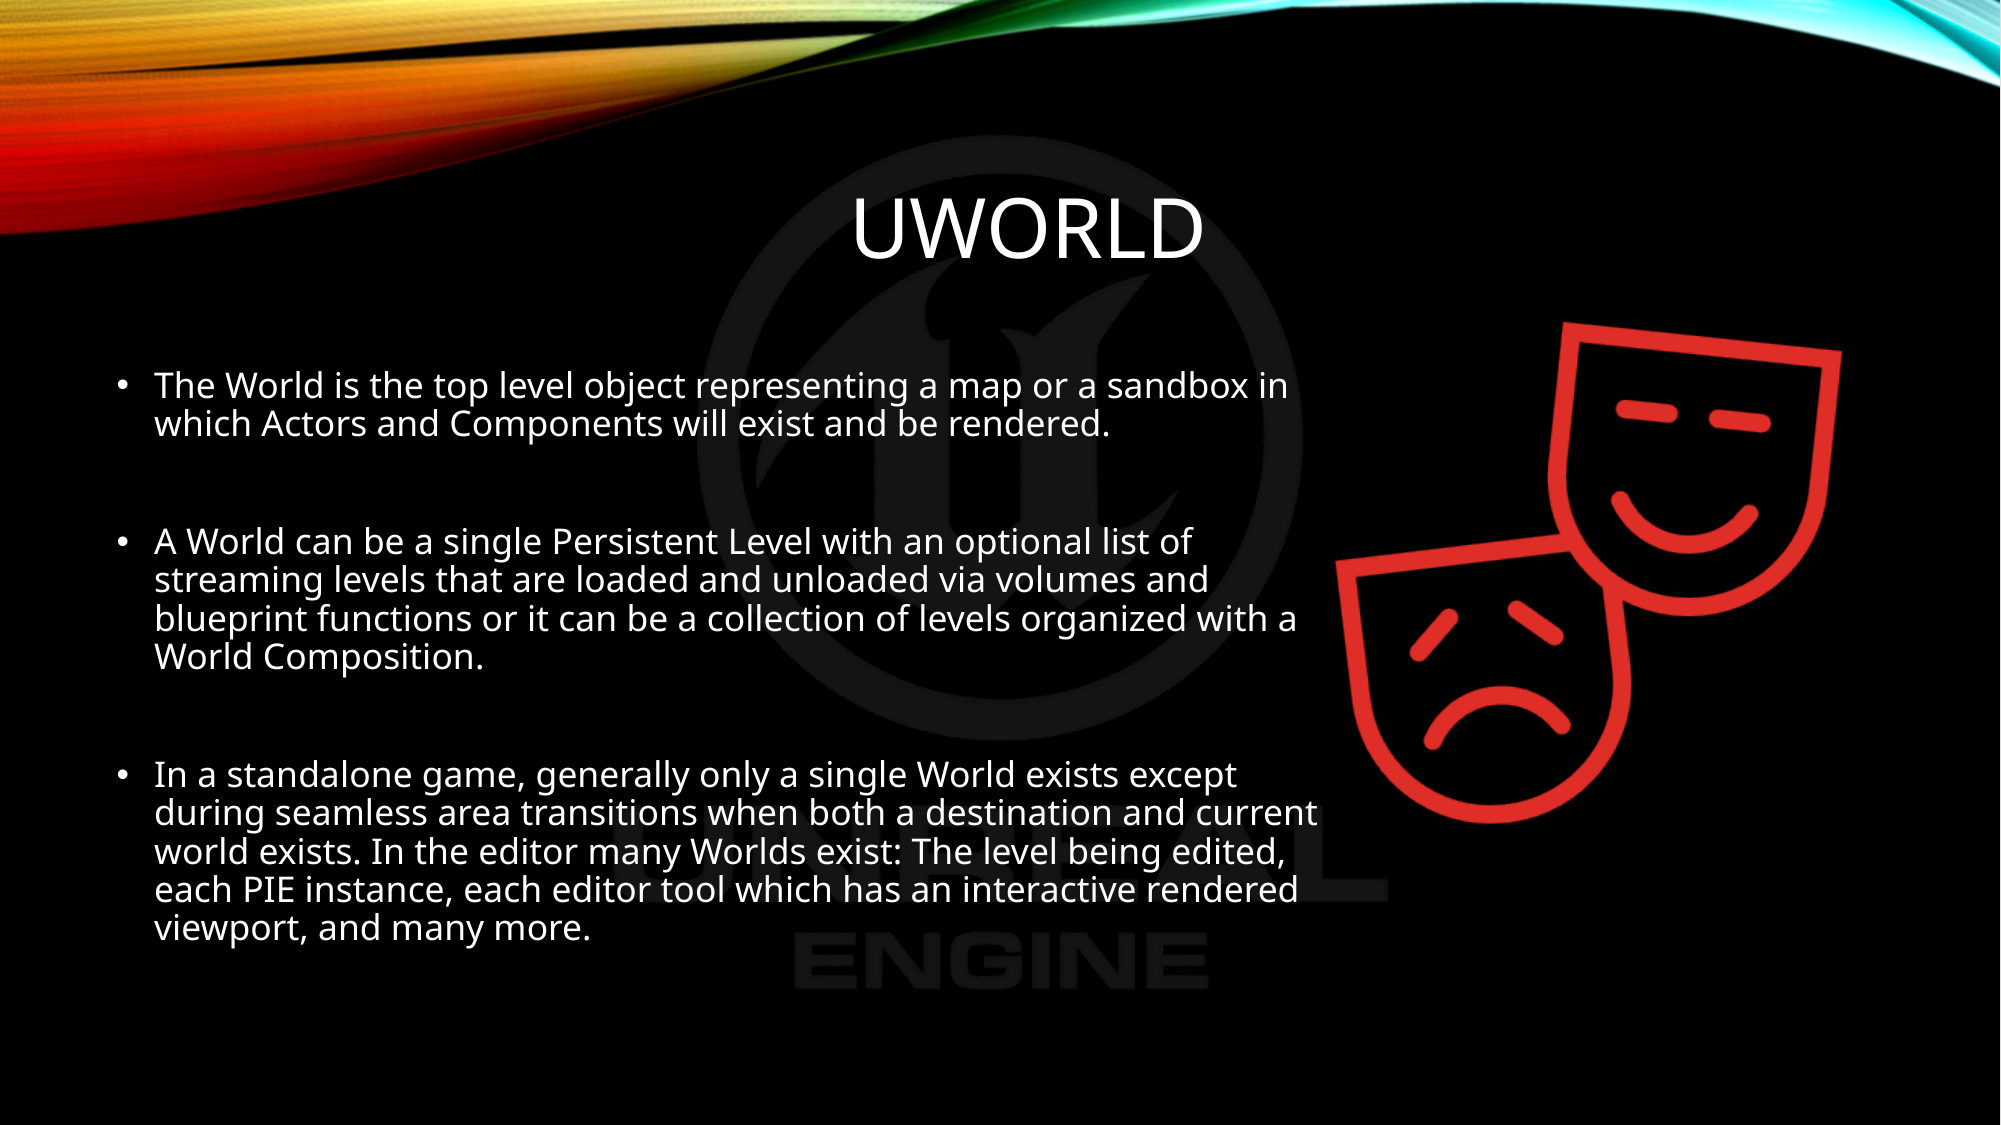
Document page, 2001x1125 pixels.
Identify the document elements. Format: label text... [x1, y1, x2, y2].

picture [0, 0, 2001, 1125]
title UWorld [101, 125, 1223, 338]
text_box The World is the top level object representing a map or a sandbox in which Actors and Components will exist and be rendered. A World can be a single Persistent Level with an optional list of streaming levels that are loaded and unloaded via volumes and blueprint functions or it can be a collection of levels organized with a World Composition. In a standalone game, generally only a single World exists except during seamless area transitions when both a destination and current world exists. In the editor many Worlds exist: The level being edited, each PIE instance, each editor tool which has an interactive rendered viewport, and many more. [101, 359, 1346, 1021]
